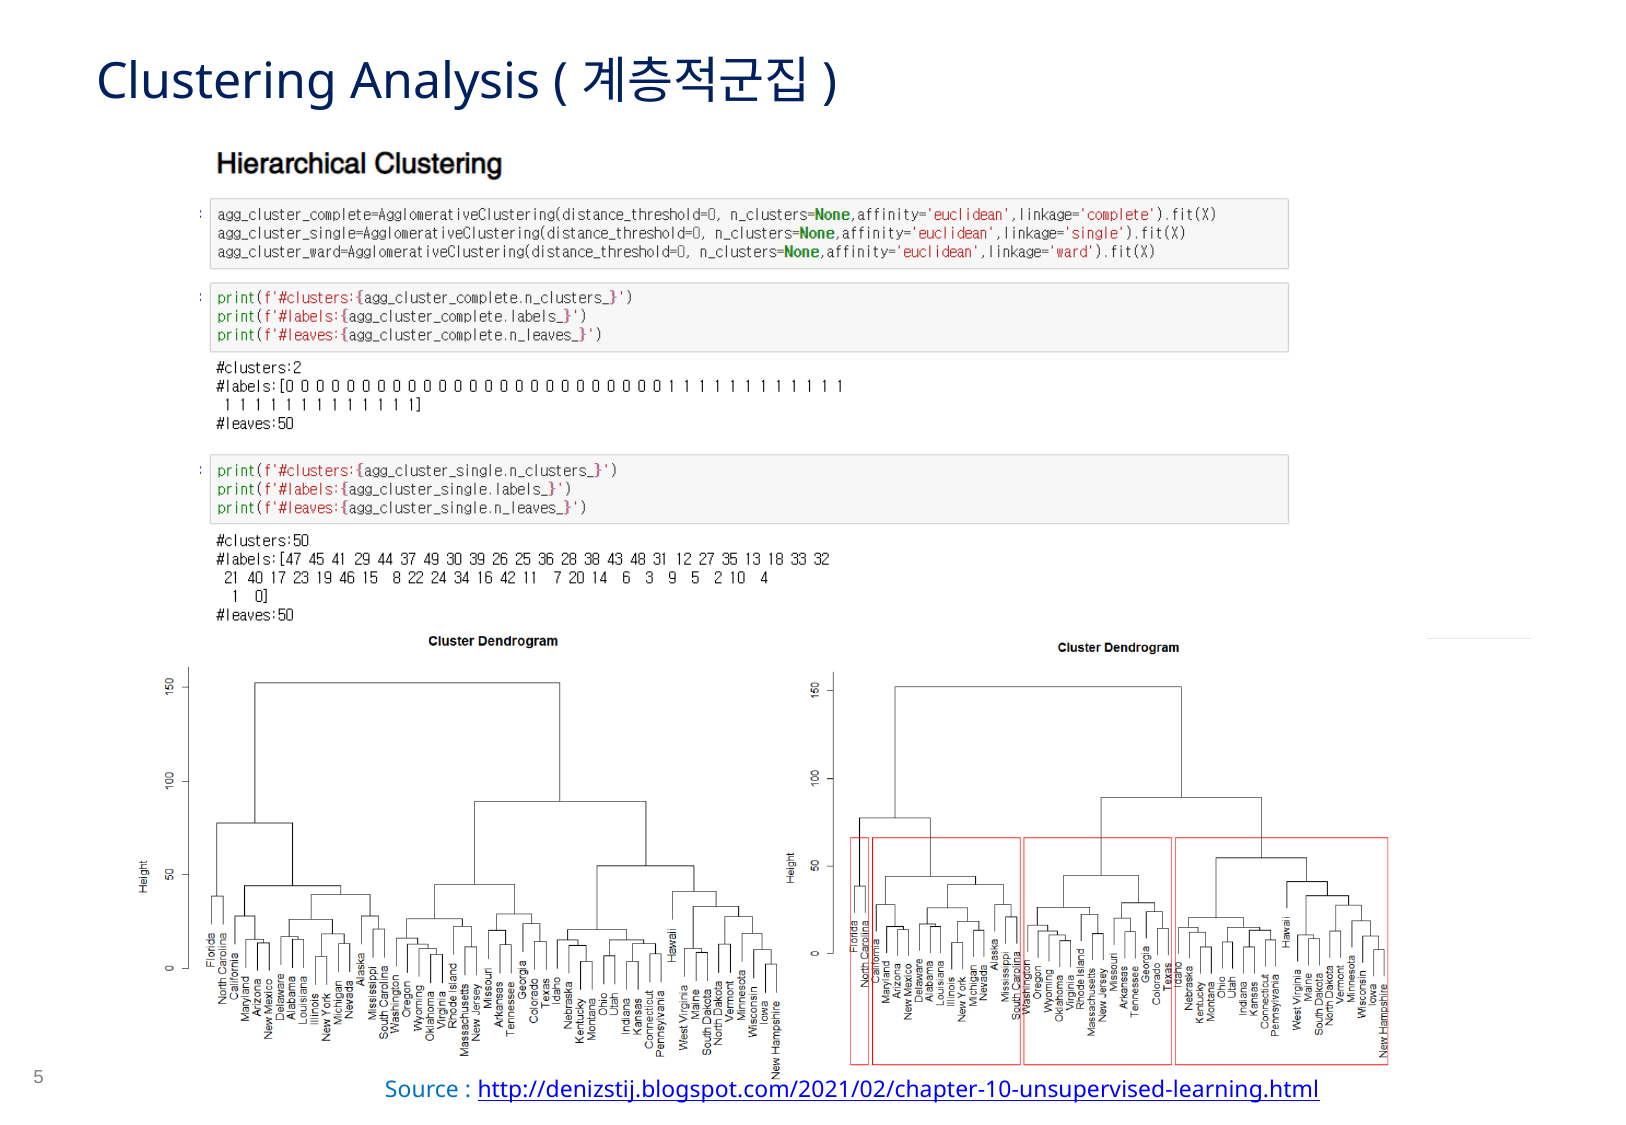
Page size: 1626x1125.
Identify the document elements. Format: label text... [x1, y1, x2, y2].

slide_number 5 [32, 749, 107, 1125]
text_box Clustering Analysis (계층적군집) [87, 39, 1569, 118]
text_box Source : http://denizstij.blogspot.com/2021/02/chapter-10-unsupervised-learning.html [324, 1089, 1381, 1114]
picture [199, 138, 1301, 626]
picture [137, 629, 1427, 1095]
